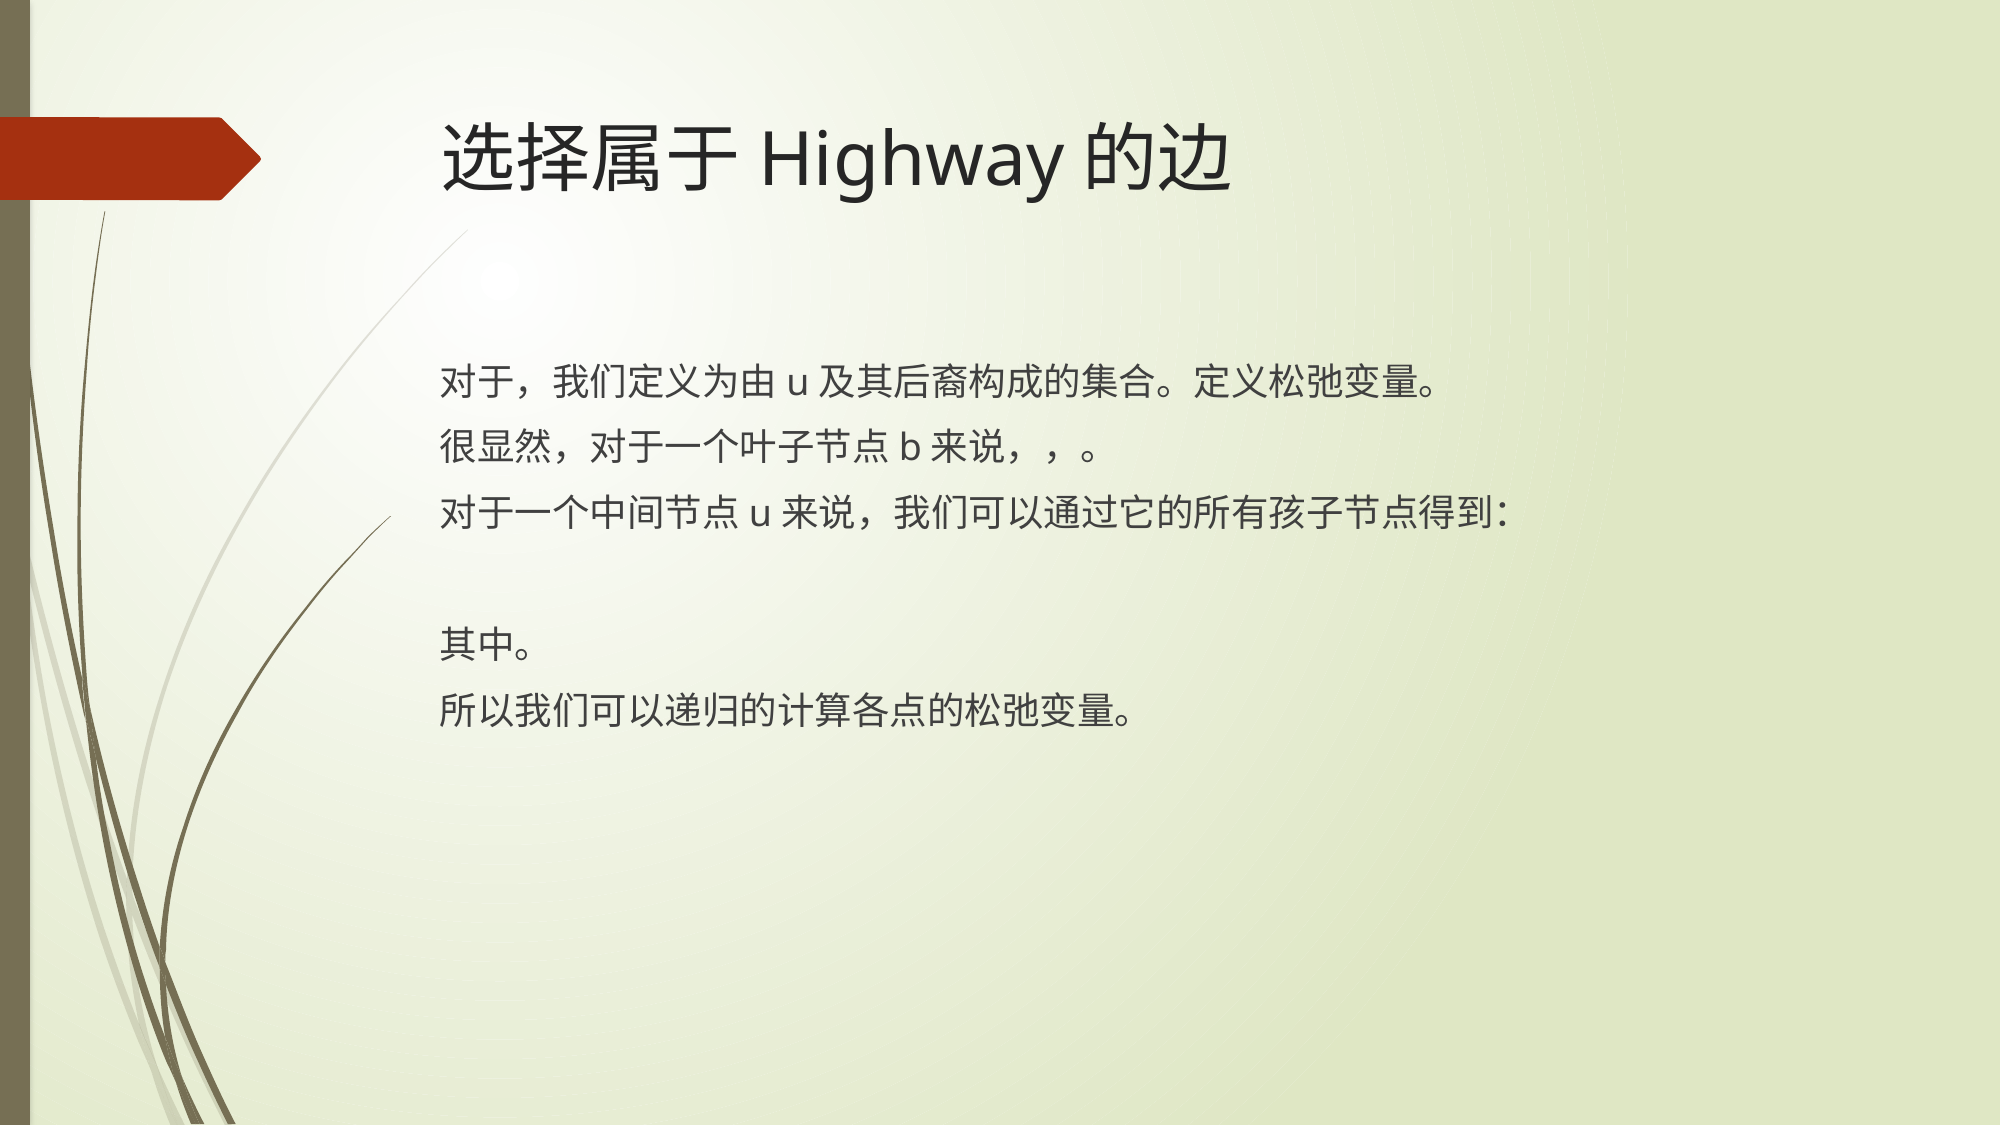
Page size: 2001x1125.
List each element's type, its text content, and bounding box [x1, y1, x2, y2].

title 选择属于Highway的边 [425, 102, 1888, 313]
